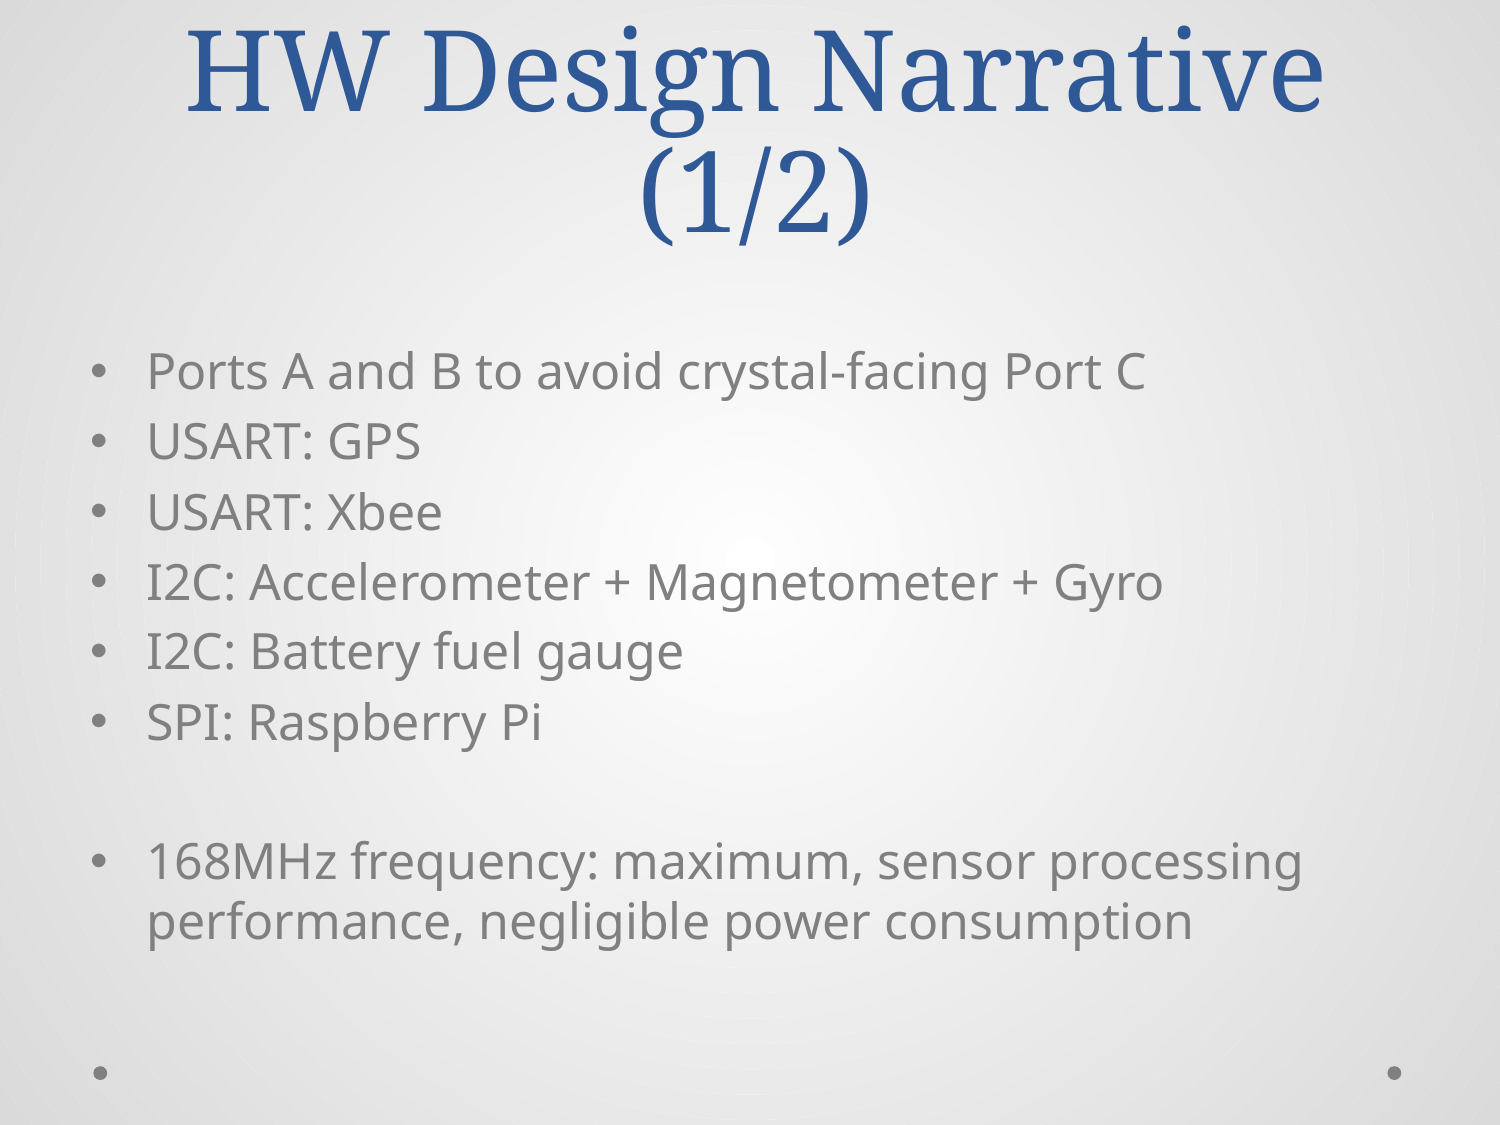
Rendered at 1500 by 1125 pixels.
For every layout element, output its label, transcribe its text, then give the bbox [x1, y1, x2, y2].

title HW Design Narrative (1/2) [50, 0, 1463, 263]
list Ports A and B to avoid crystal-facing Port C USART: GPS USART: Xbee I2C: Accelerometer + Magnetometer + Gyro I2C: Battery fuel gauge SPI: Raspberry Pi 168MHz frequency: maximum, sensor processing performance, negligible power consumption [75, 262, 1425, 1005]
